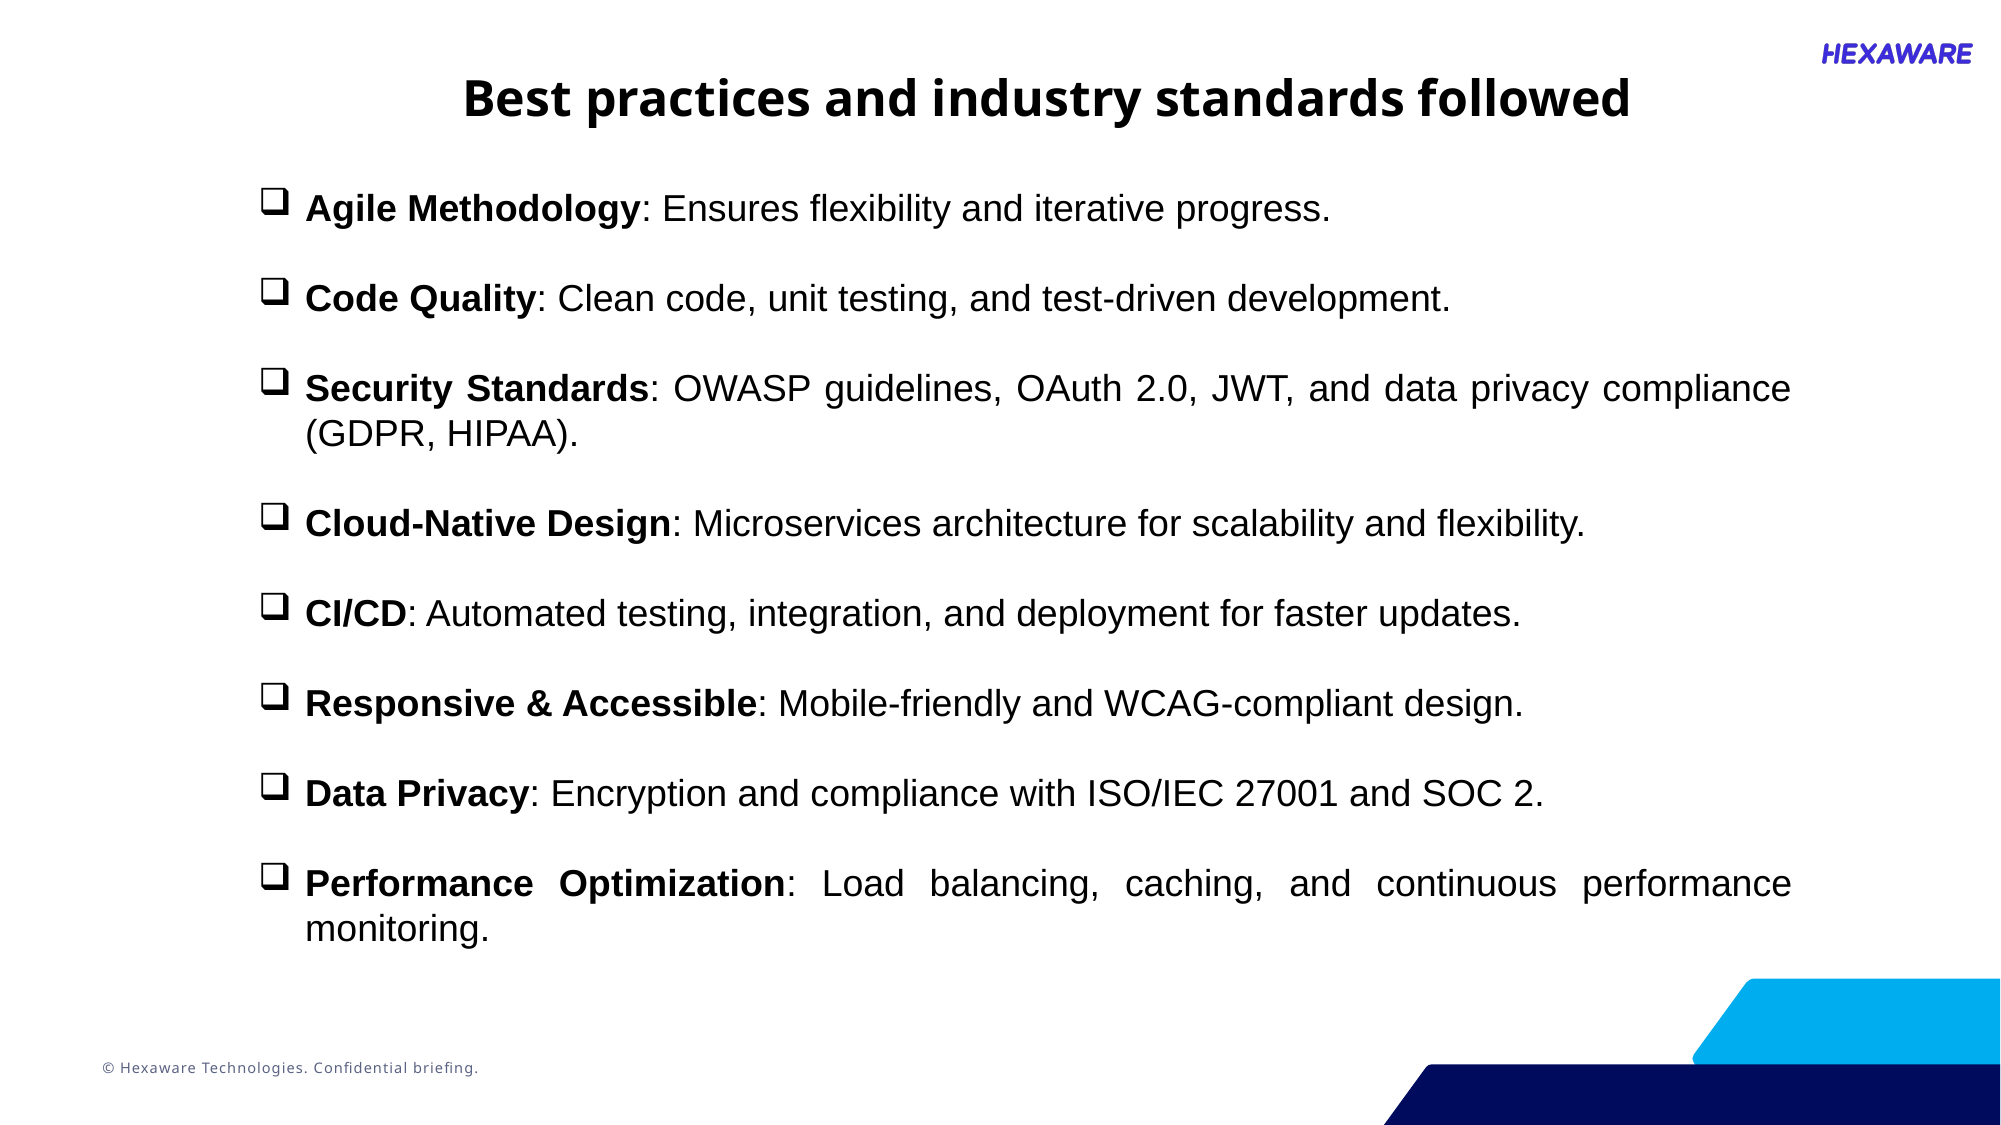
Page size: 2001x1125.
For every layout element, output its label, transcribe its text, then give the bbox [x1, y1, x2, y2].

picture [1822, 43, 1973, 64]
list Best practices and industry standards followed [338, 67, 1757, 128]
text_box Agile Methodology: Ensures flexibility and iterative progress. Code Quality: Clean code, unit testing, and test-driven development. Security Standards: OWASP guidelines, OAuth 2.0, JWT, and data privacy compliance (GDPR, HIPAA). Cloud-Native Design: Microservices architecture for scalability and flexibility. CI/CD: Automated testing, integration, and deployment for faster updates. Responsive & Accessible: Mobile-friendly and WCAG-compliant design. Data Privacy: Encryption and compliance with ISO/IEC 27001 and SOC 2. Performance Optimization: Load balancing, caching, and continuous performance monitoring. [243, 131, 1808, 957]
